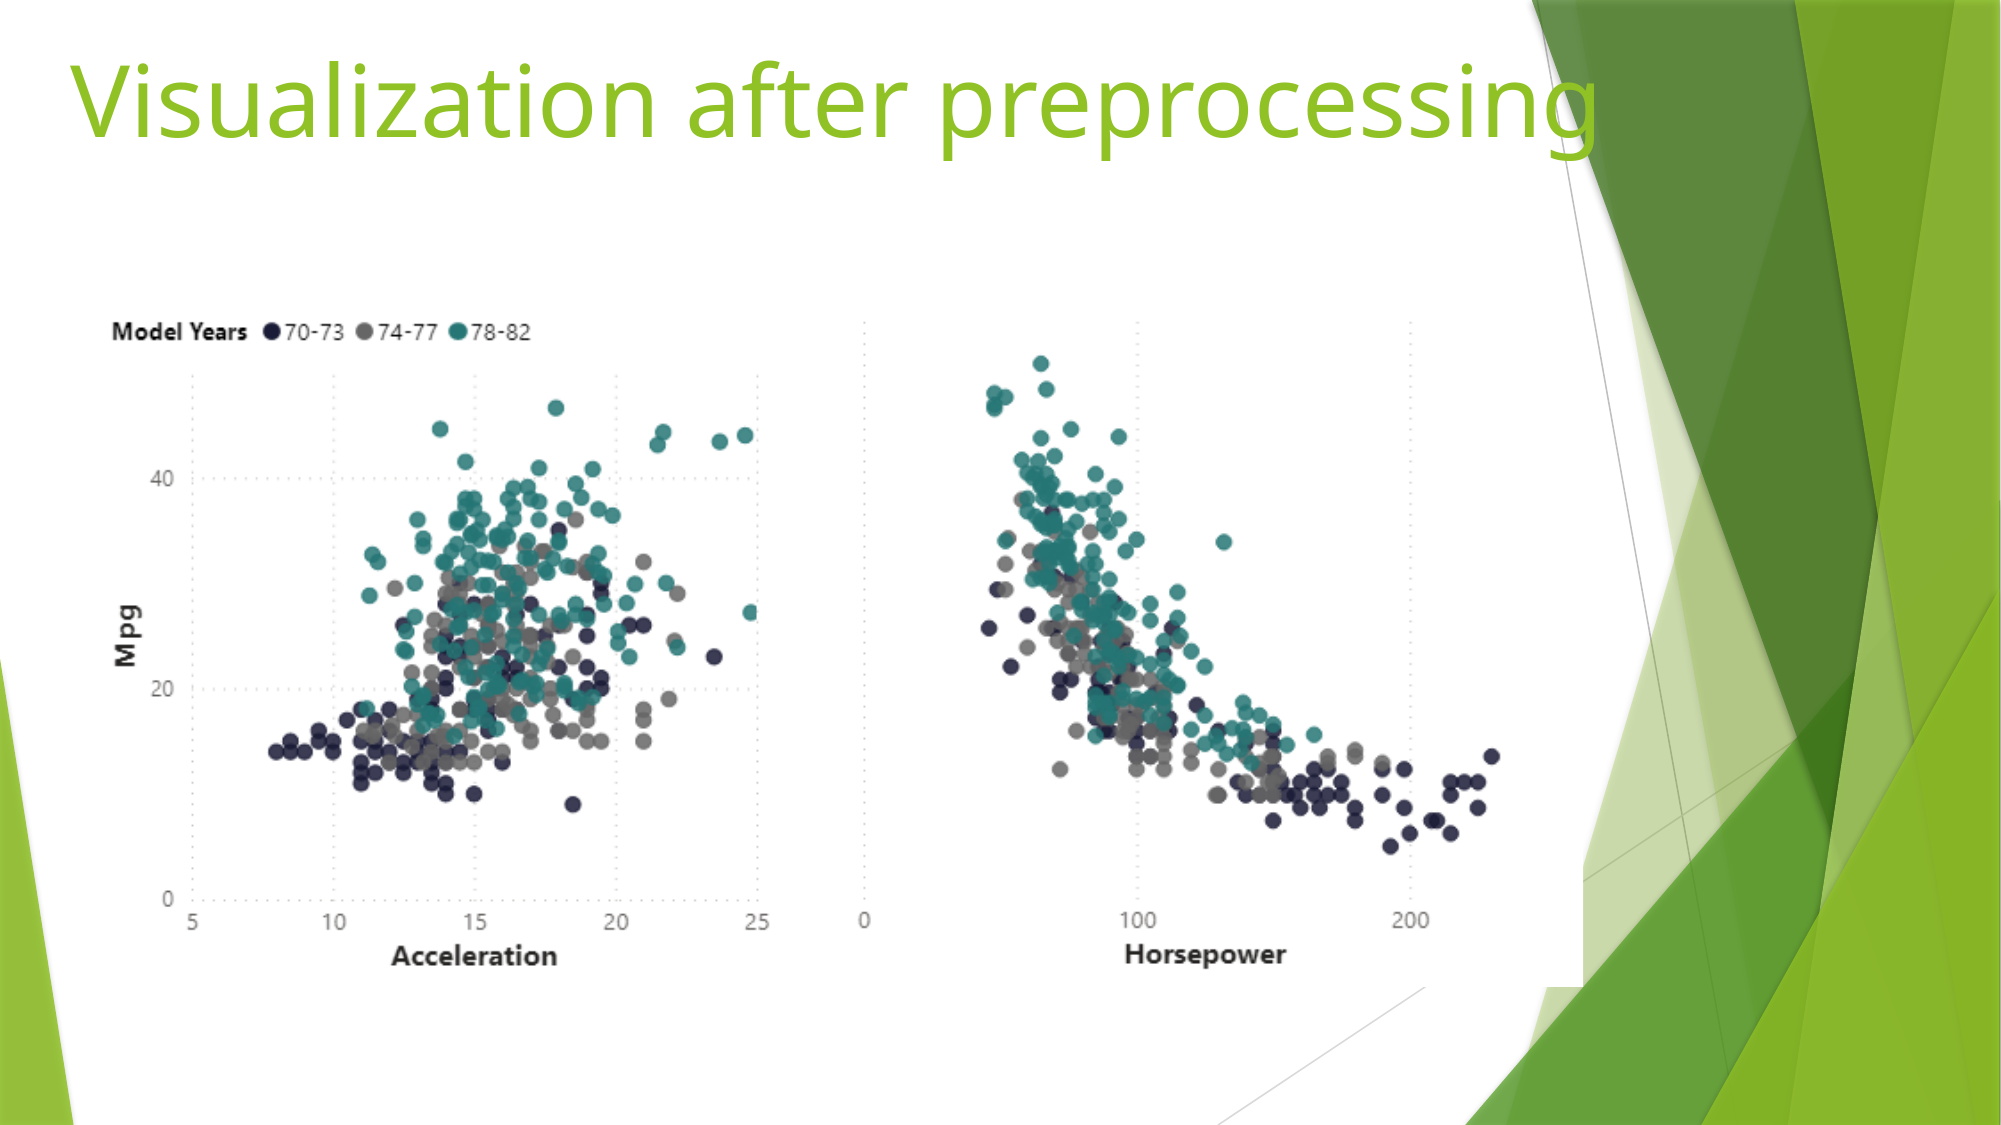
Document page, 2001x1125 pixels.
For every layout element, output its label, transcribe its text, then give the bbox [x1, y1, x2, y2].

picture [839, 276, 1584, 987]
title Visualization after preprocessing [55, 28, 1644, 167]
picture [93, 275, 789, 990]
